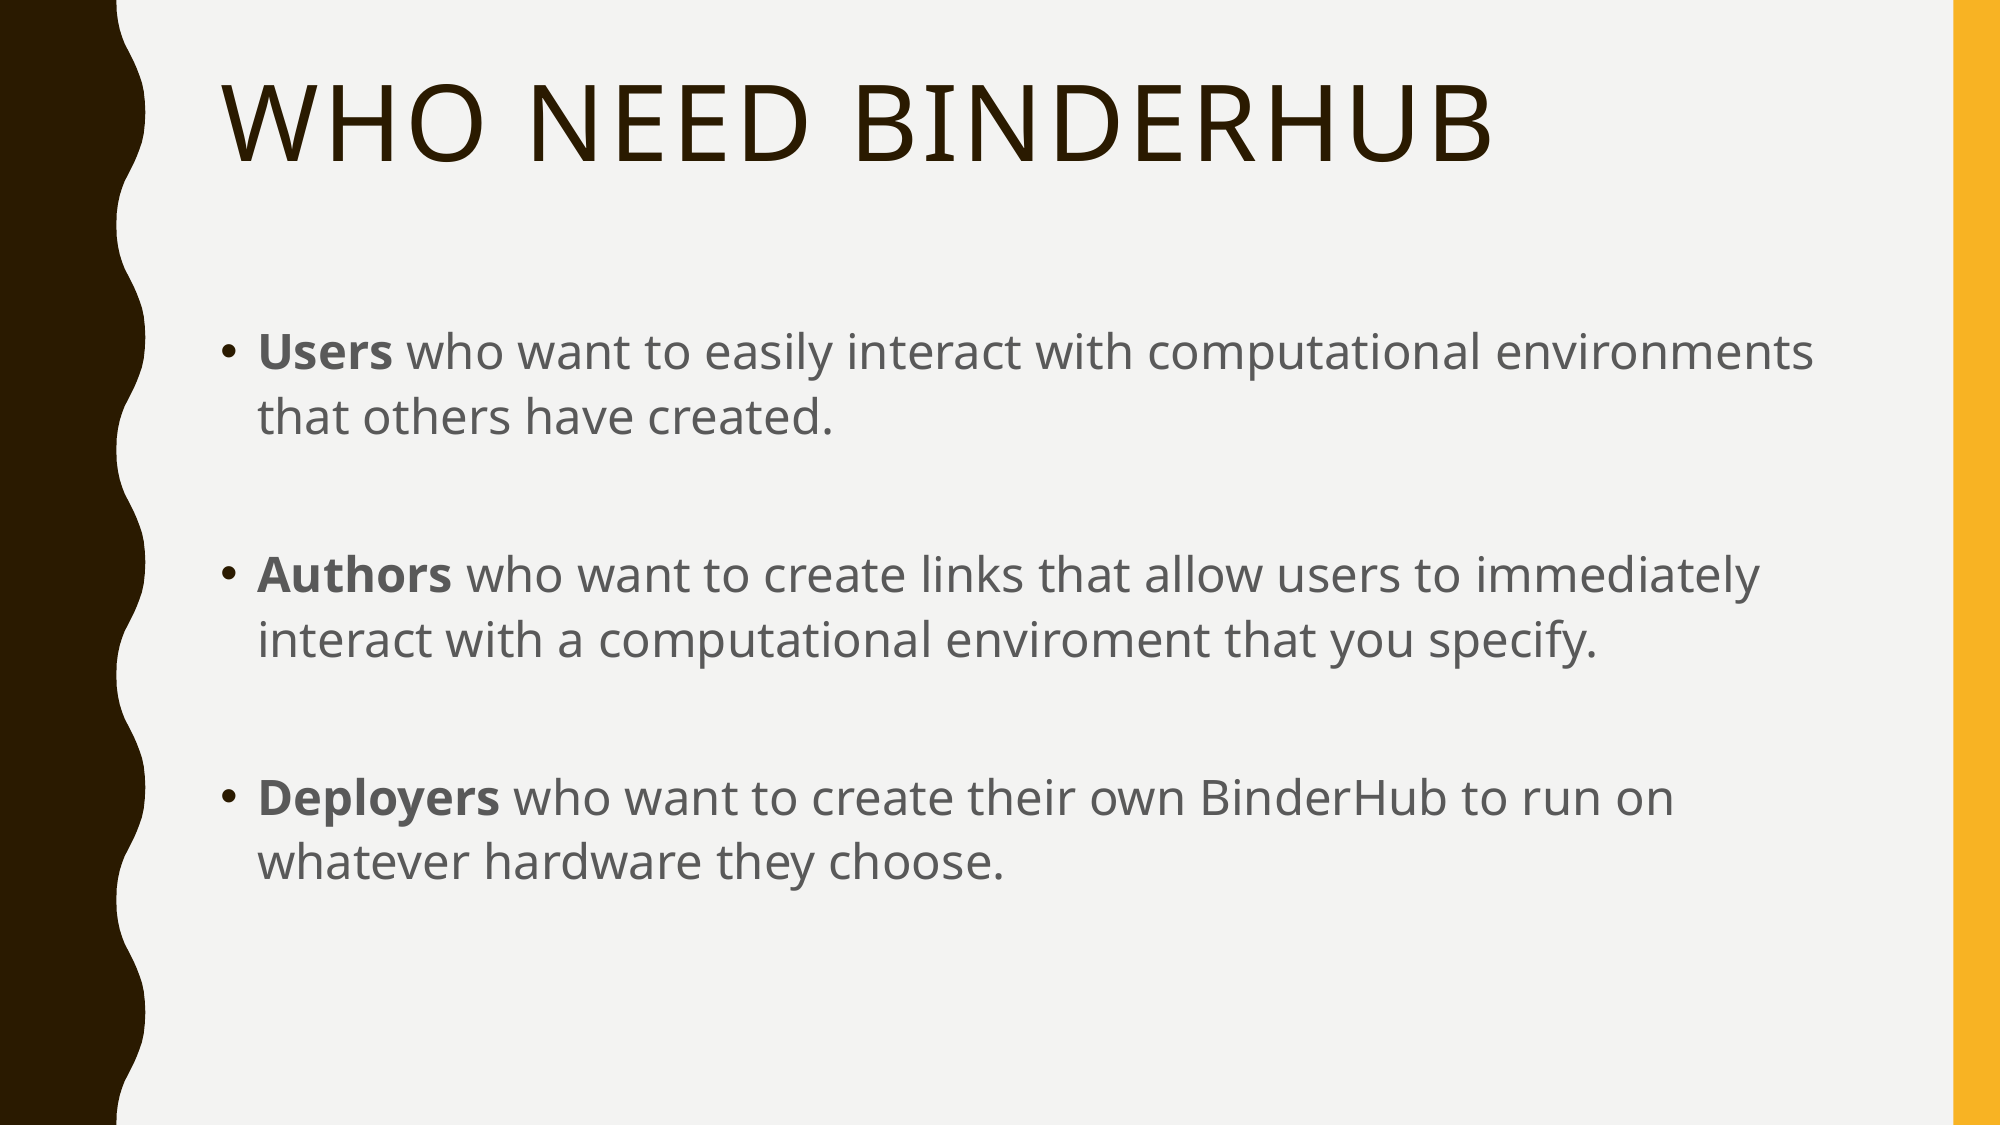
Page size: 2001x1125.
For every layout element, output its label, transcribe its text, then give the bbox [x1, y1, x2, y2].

list Users who want to easily interact with computational environments that others have created. Authors who want to create links that allow users to immediately interact with a computational enviroment that you specify. Deployers who want to create their own BinderHub to run on whatever hardware they choose. [205, 307, 1875, 897]
title Who need binderhub [205, 62, 1875, 307]
